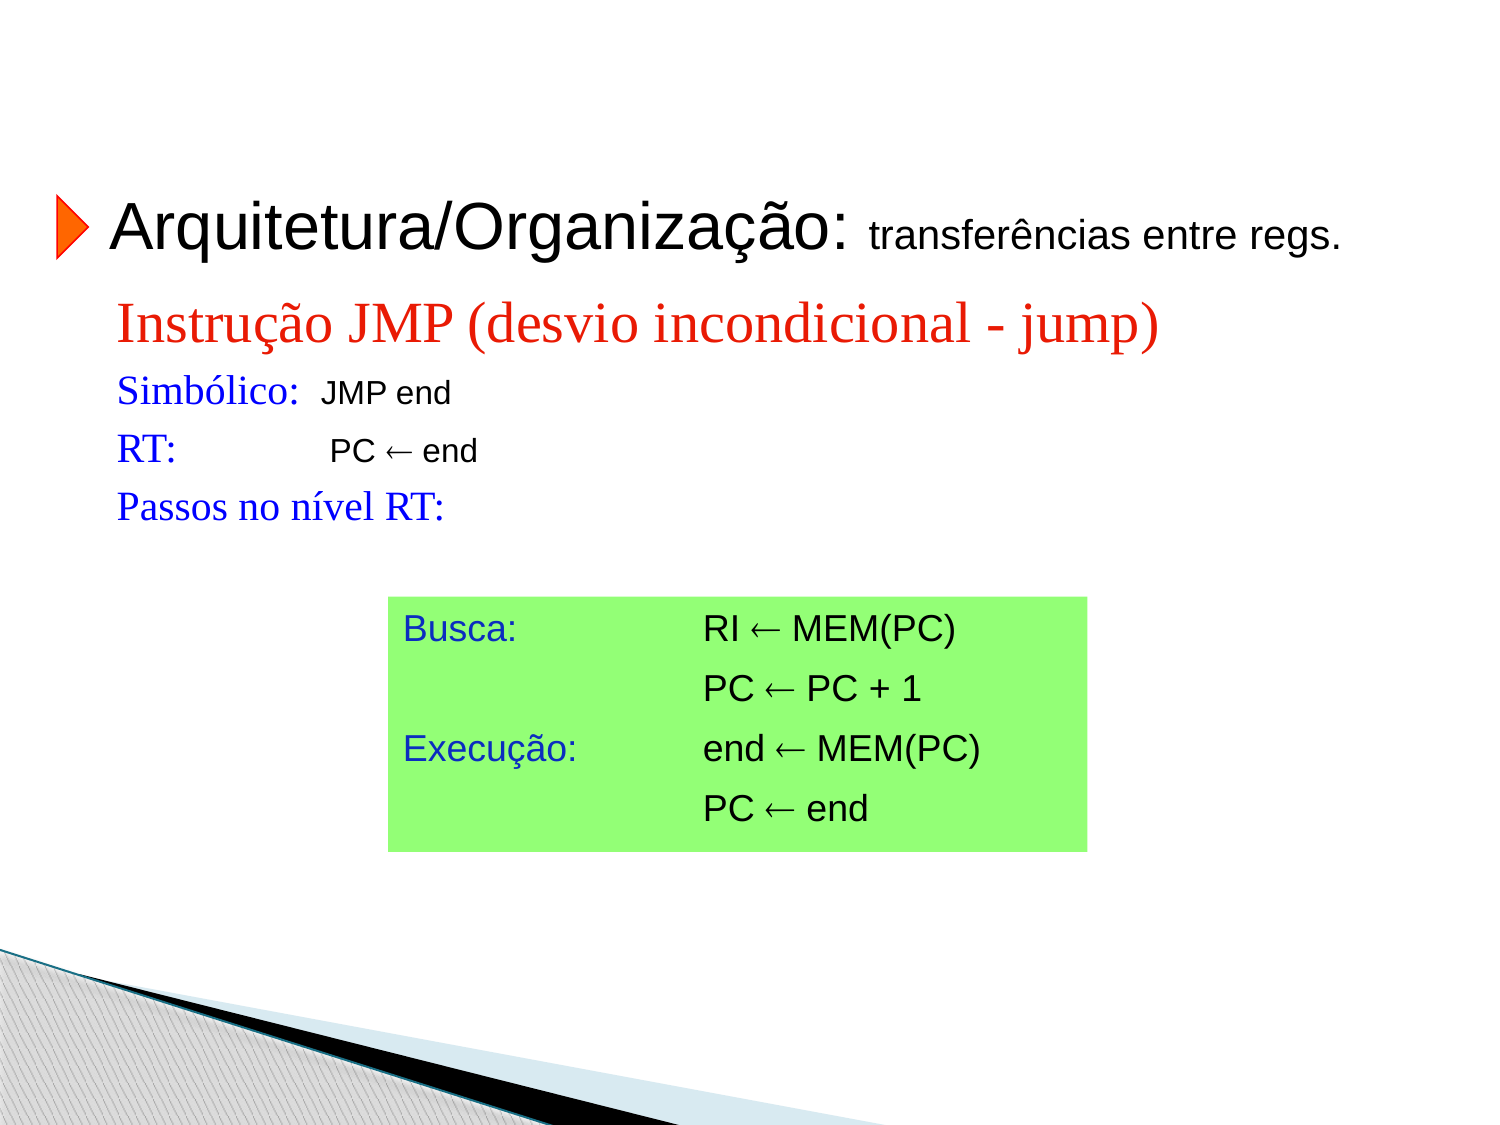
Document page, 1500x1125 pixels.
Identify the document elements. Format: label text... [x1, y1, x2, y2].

text_box Busca: RI  MEM(PC) PC  PC + 1 Execução: end  MEM(PC) PC  end [388, 596, 1088, 852]
text_box [57, 195, 89, 259]
text_box Arquitetura/Organização: transferências entre regs. [94, 175, 1461, 271]
text_box Instrução JMP (desvio incondicional - jump) Simbólico: JMP end RT: PC  end Passos no nível RT: [101, 276, 1392, 531]
